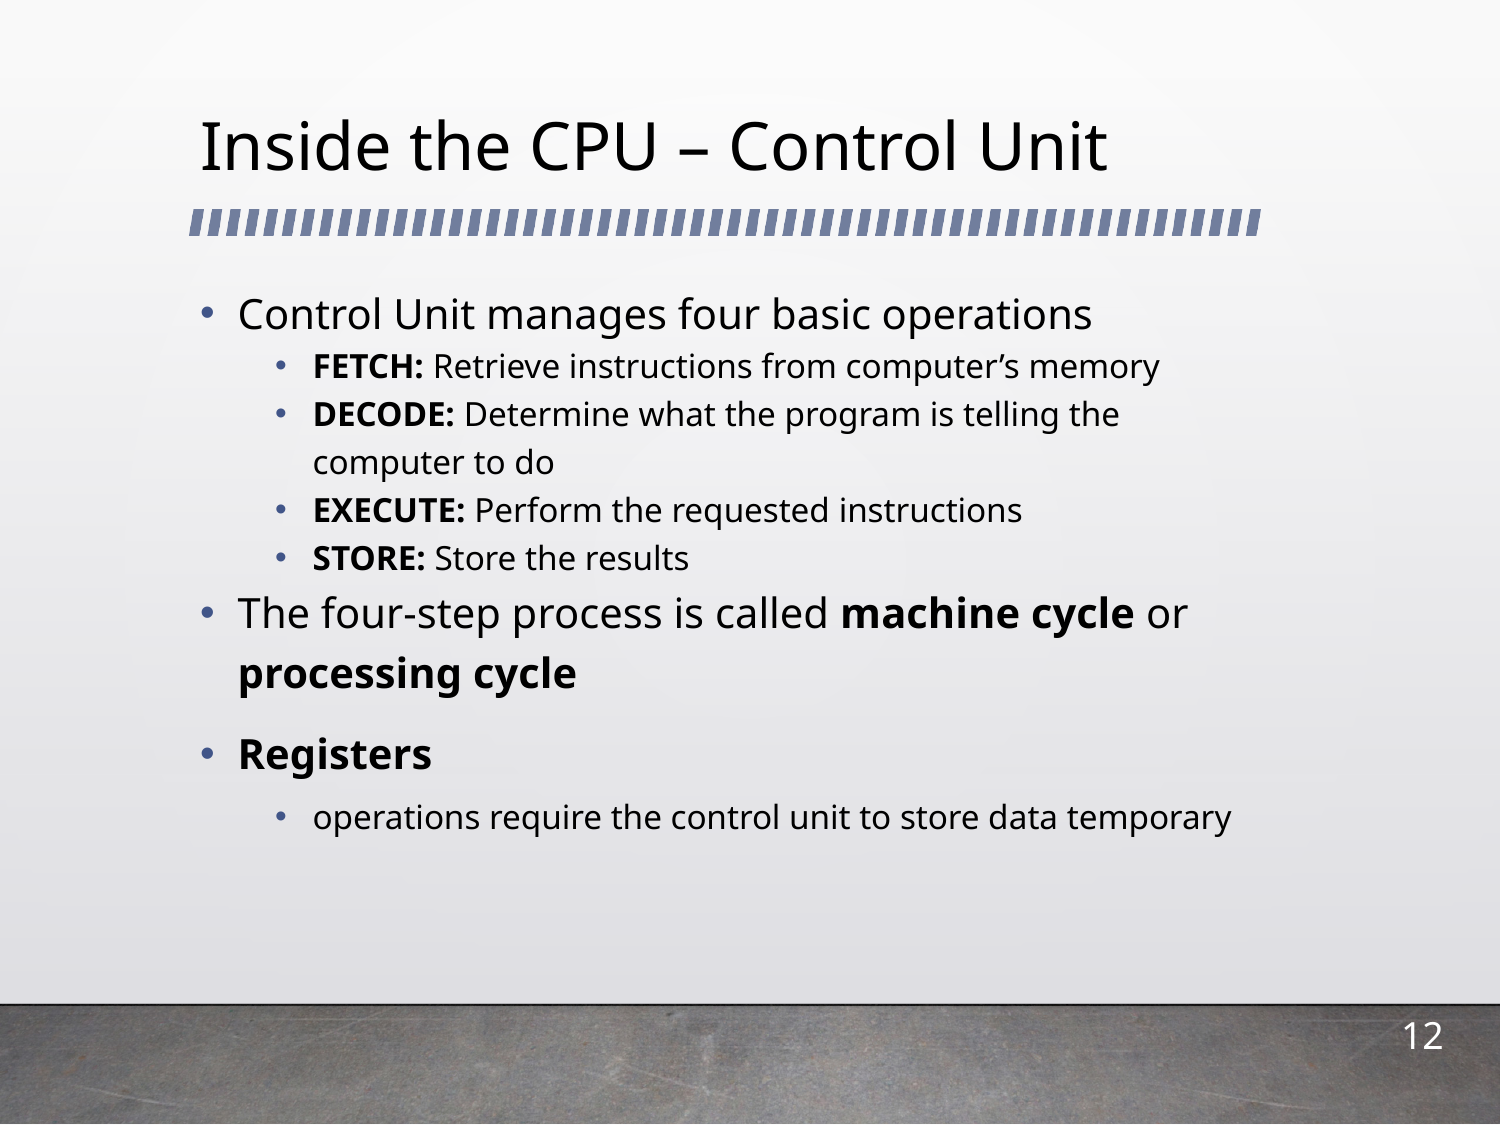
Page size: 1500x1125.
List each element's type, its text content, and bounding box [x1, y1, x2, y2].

picture [0, 1004, 1500, 1124]
list Control Unit manages four basic operations FETCH: Retrieve instructions from computer’s memory DECODE: Determine what the program is telling the computer to do EXECUTE: Perform the requested instructions STORE: Store the results The four-step process is called machine cycle or processing cycle Registers operations require the control unit to store data temporary [185, 270, 1264, 967]
title Inside the CPU – Control Unit [185, 62, 1264, 235]
